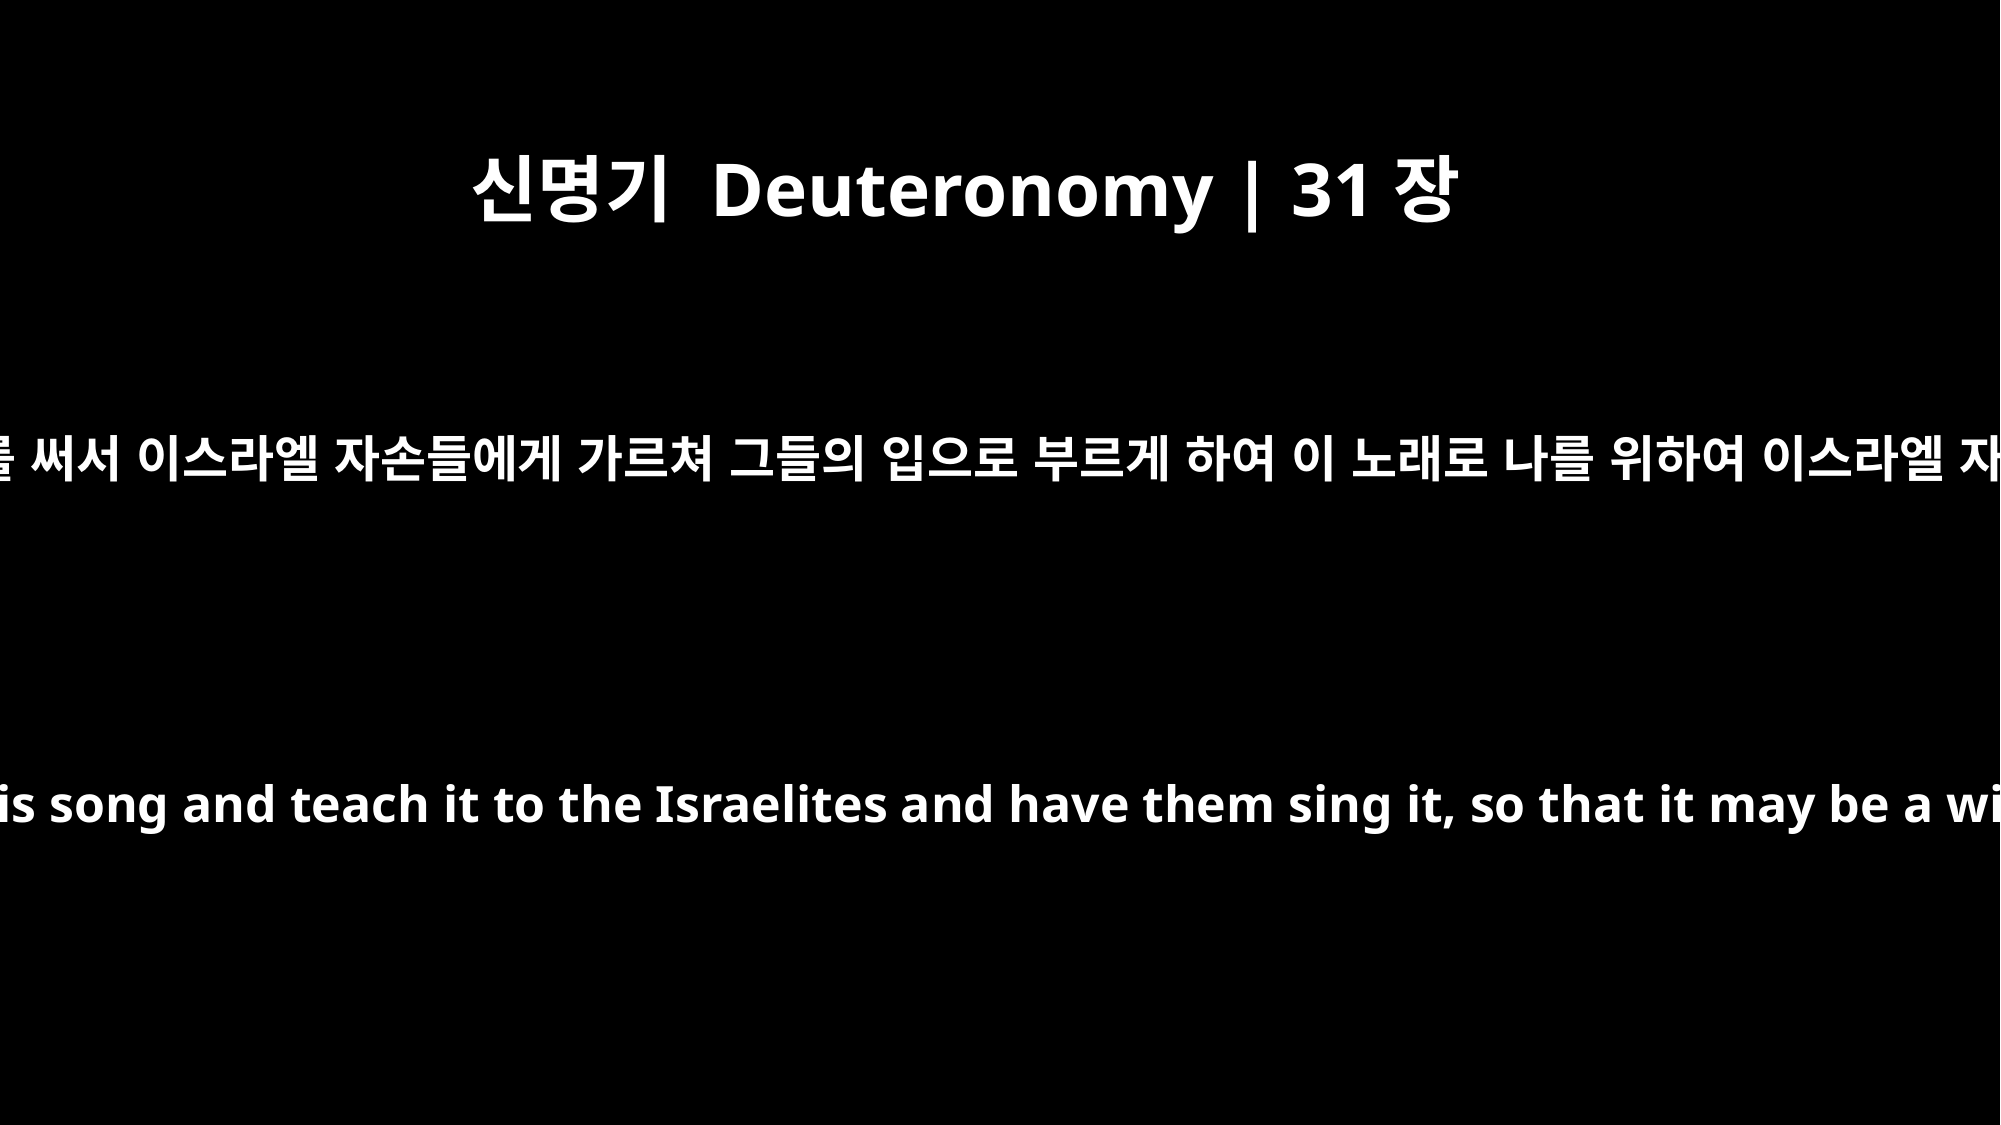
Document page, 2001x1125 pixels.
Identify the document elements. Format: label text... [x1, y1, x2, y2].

text_box 신명기 Deuteronomy | 31장 [456, 136, 1476, 239]
text_box 19 그러므로 이제 너희는 이 노래를 써서 이스라엘 자손들에게 가르쳐 그들의 입으로 부르게 하여 이 노래로 나를 위하여 이스라엘 자손들에게 증거가 되게 하라 [0, 359, 2000, 495]
text_box "Now write down for yourselves this song and teach it to the Israelites and have them sing it, so that it may be a witness for me against them. [0, 764, 2000, 840]
